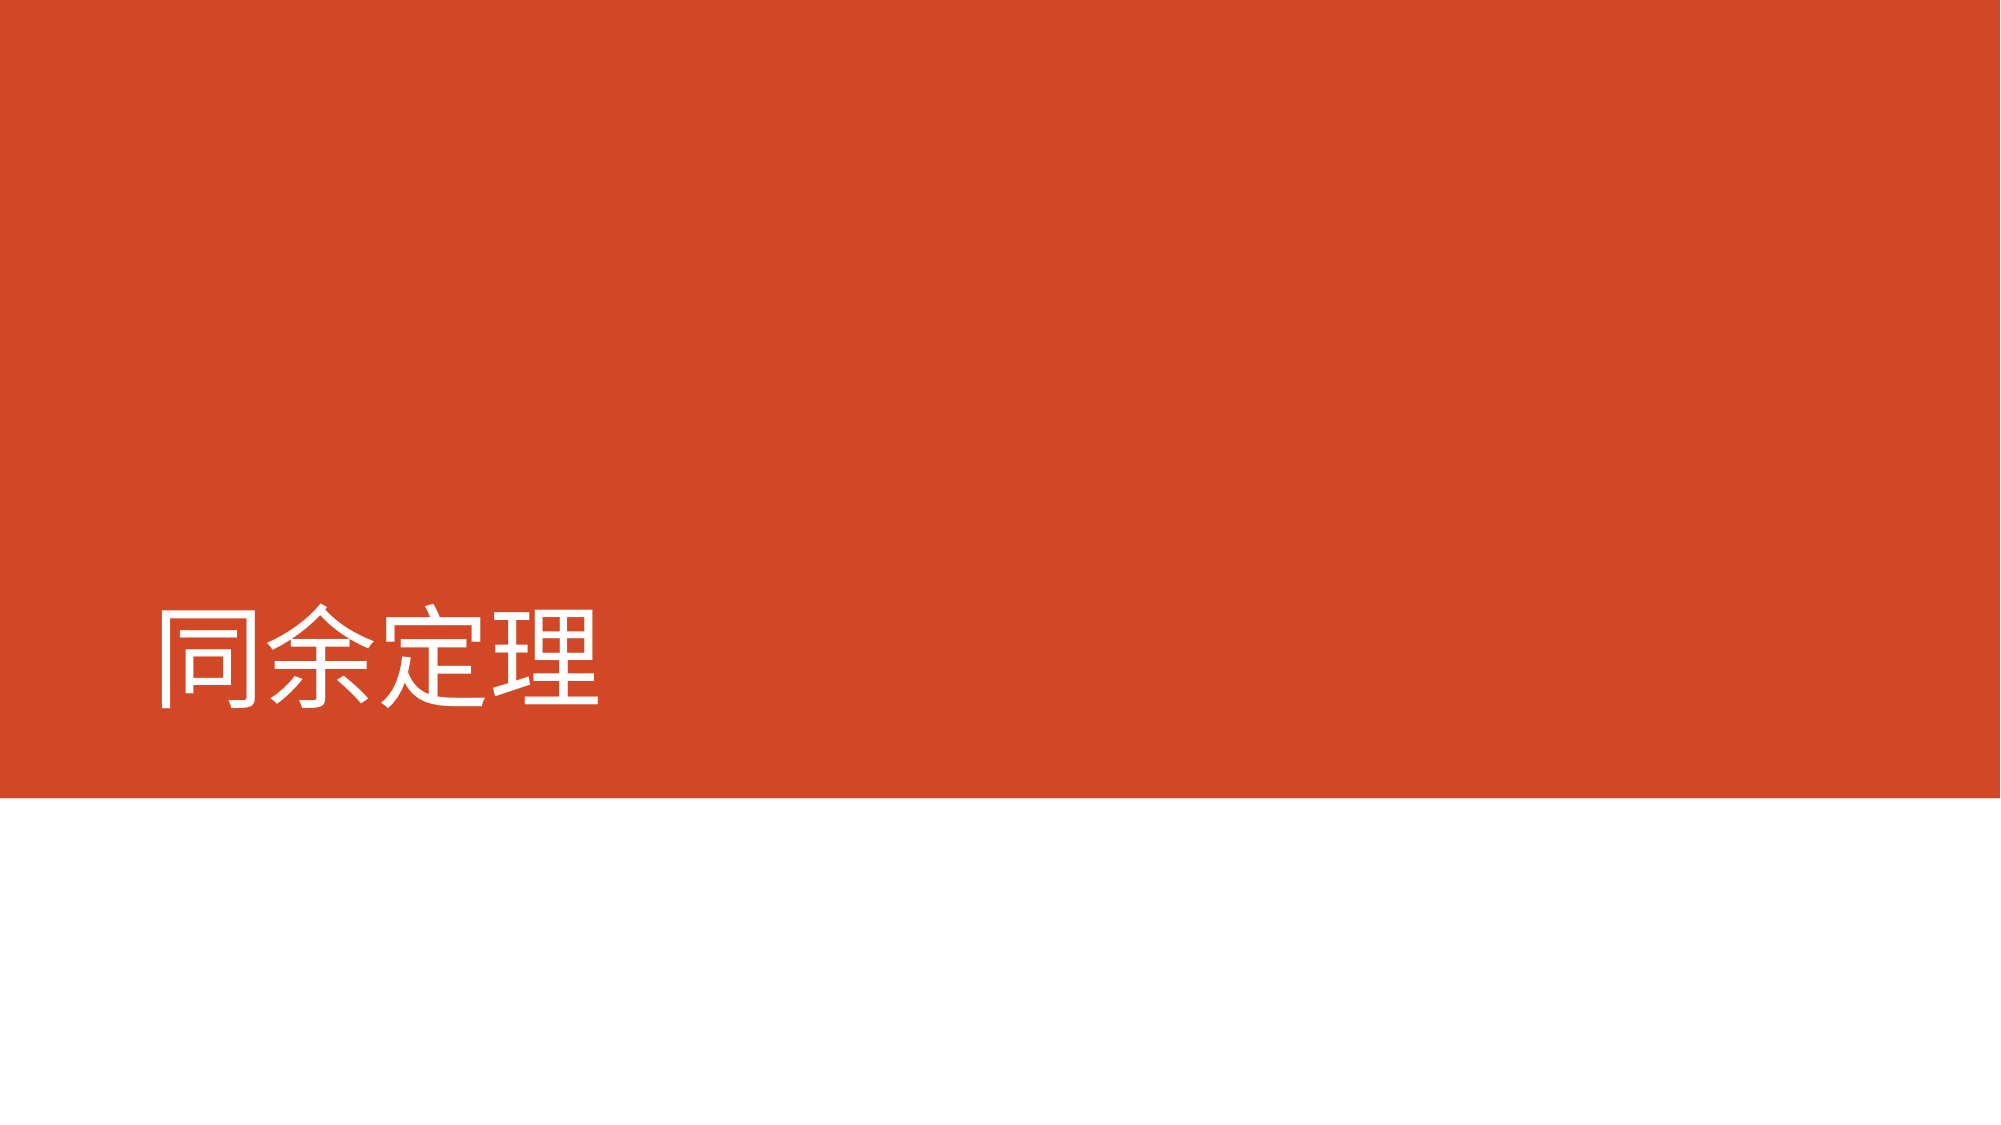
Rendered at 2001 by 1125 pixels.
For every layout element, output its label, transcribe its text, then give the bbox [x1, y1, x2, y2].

title 同余定理 [137, 338, 1863, 730]
